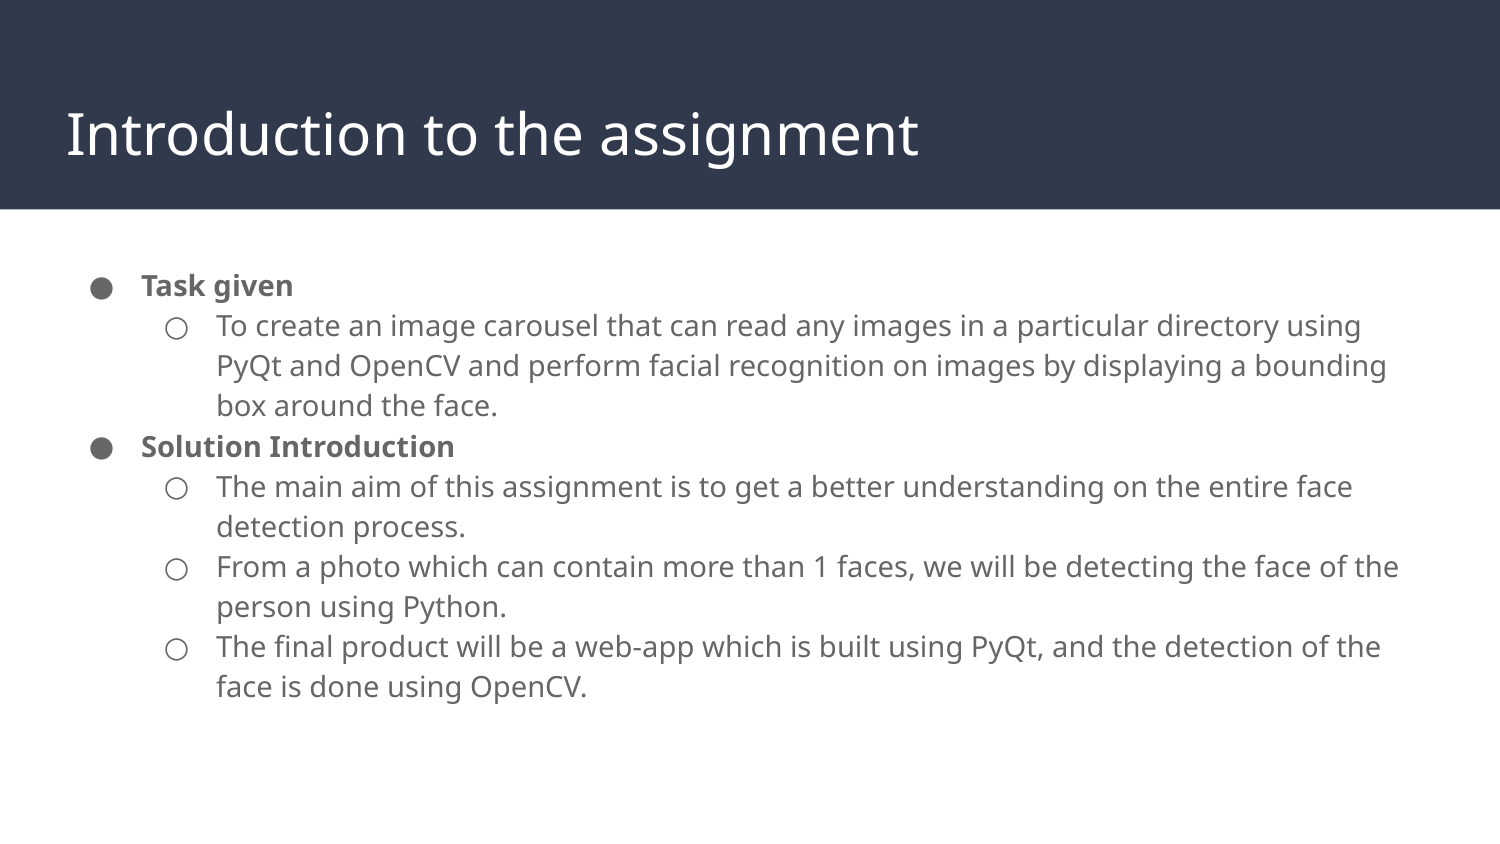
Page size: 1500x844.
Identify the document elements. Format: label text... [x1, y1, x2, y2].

list Task given To create an image carousel that can read any images in a particular directory using PyQt and OpenCV and perform facial recognition on images by displaying a bounding box around the face. Solution Introduction The main aim of this assignment is to get a better understanding on the entire face detection process. From a photo which can contain more than 1 faces, we will be detecting the face of the person using Python. The final product will be a web-app which is built using PyQt, and the detection of the face is done using OpenCV. [51, 247, 1449, 752]
title Introduction to the assignment [51, 82, 1449, 185]
